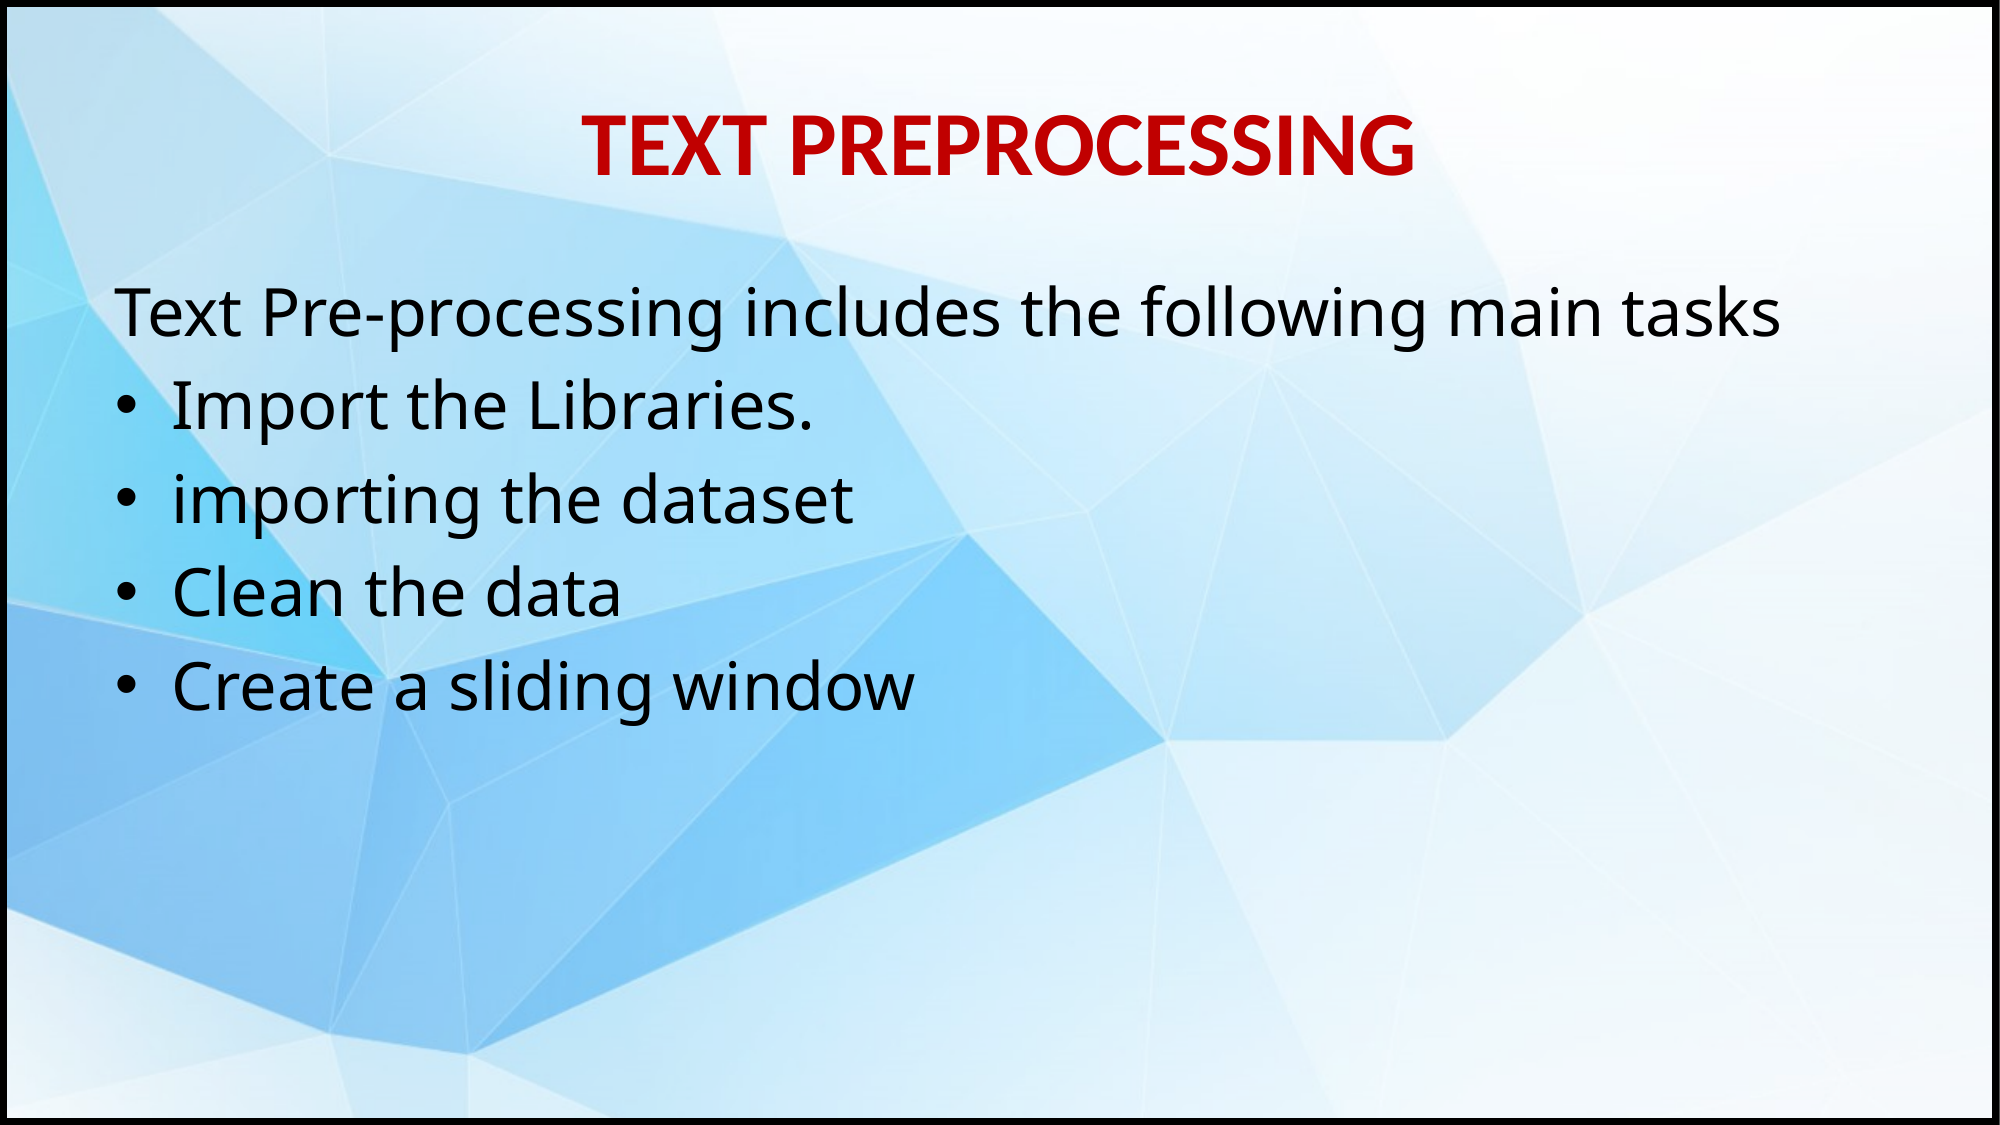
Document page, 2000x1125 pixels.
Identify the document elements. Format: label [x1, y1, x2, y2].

text_box [0, 0, 2000, 1125]
